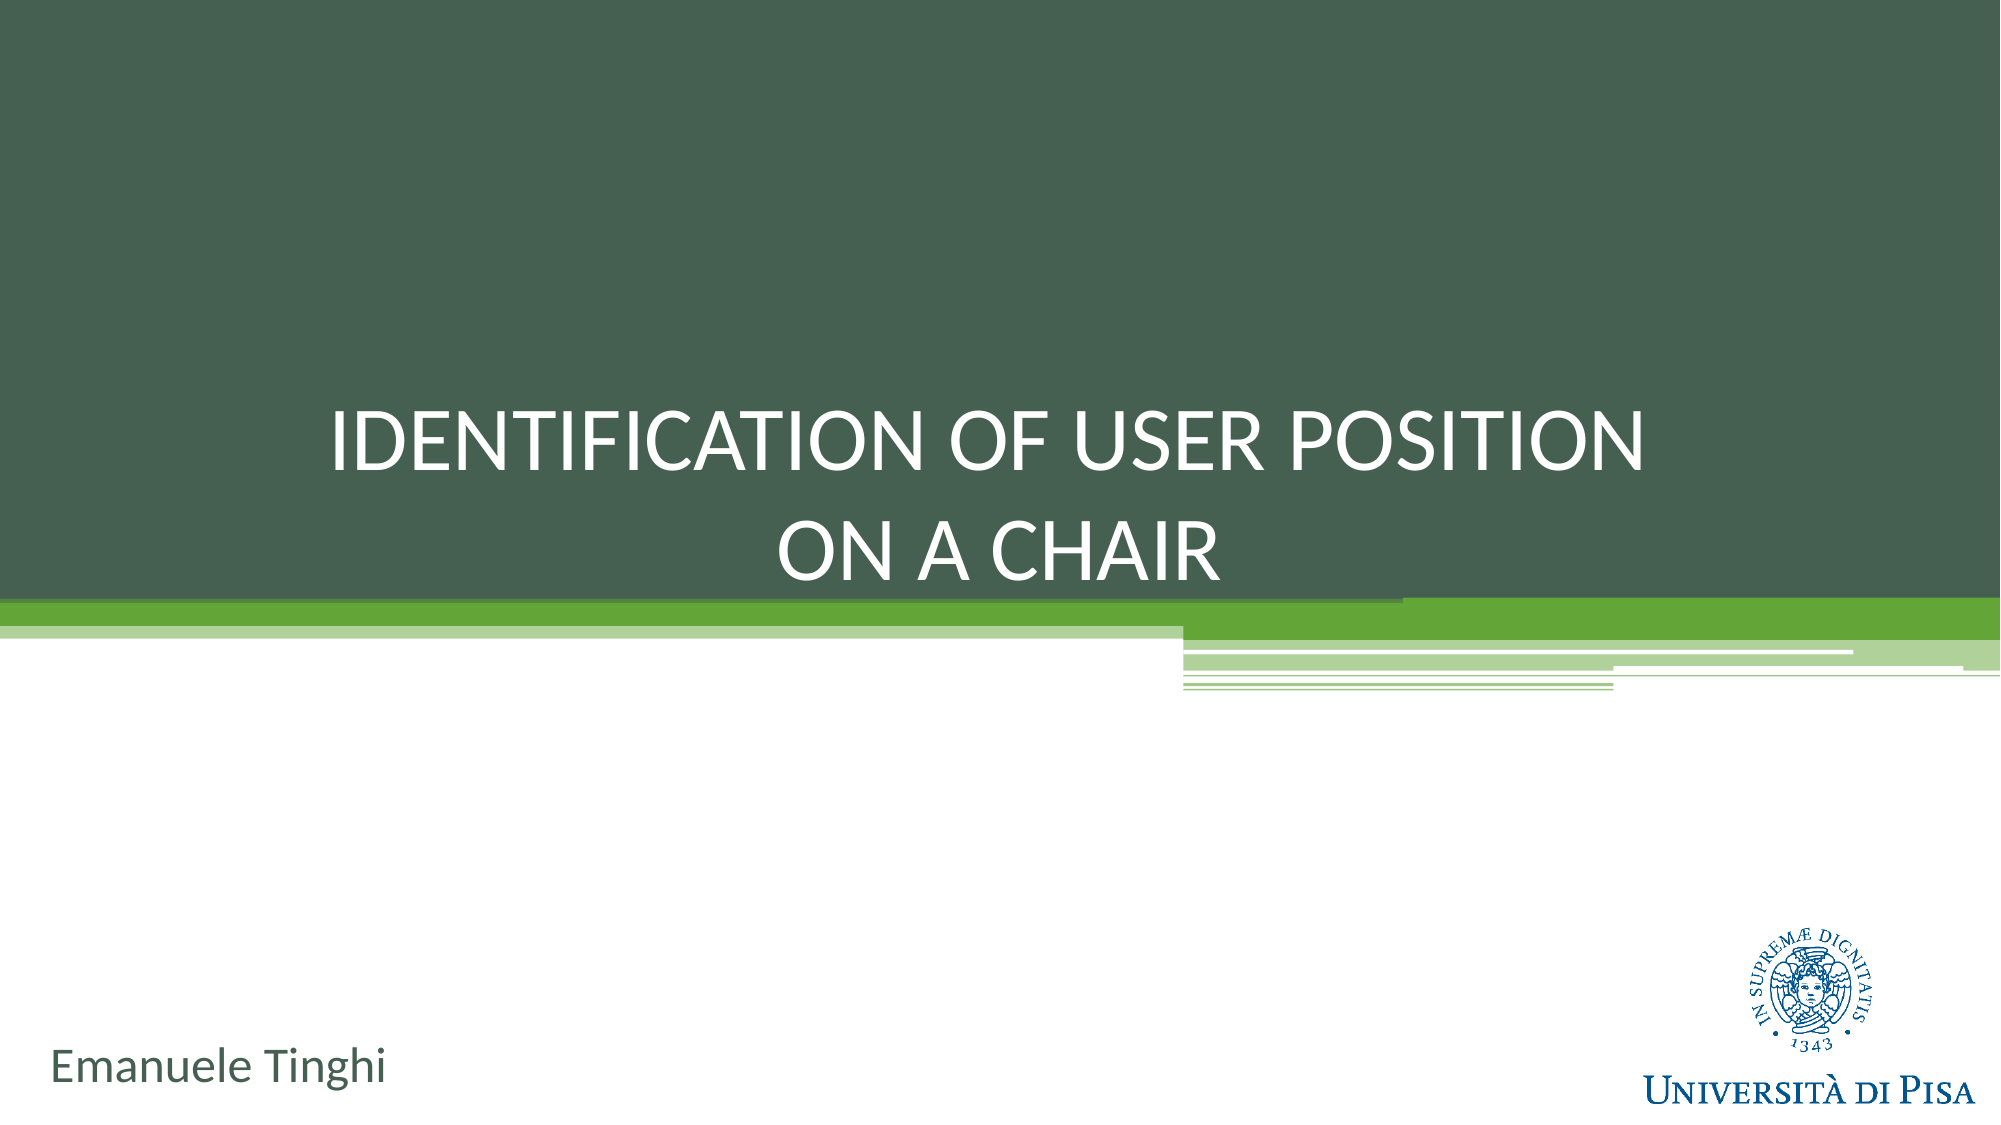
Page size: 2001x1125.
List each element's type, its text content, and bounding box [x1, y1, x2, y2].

subtitle Emanuele Tinghi [24, 1024, 427, 1105]
picture [1642, 927, 1976, 1104]
title IDENTIFICATION OF USER POSITION ON A CHAIR [0, 367, 2000, 607]
